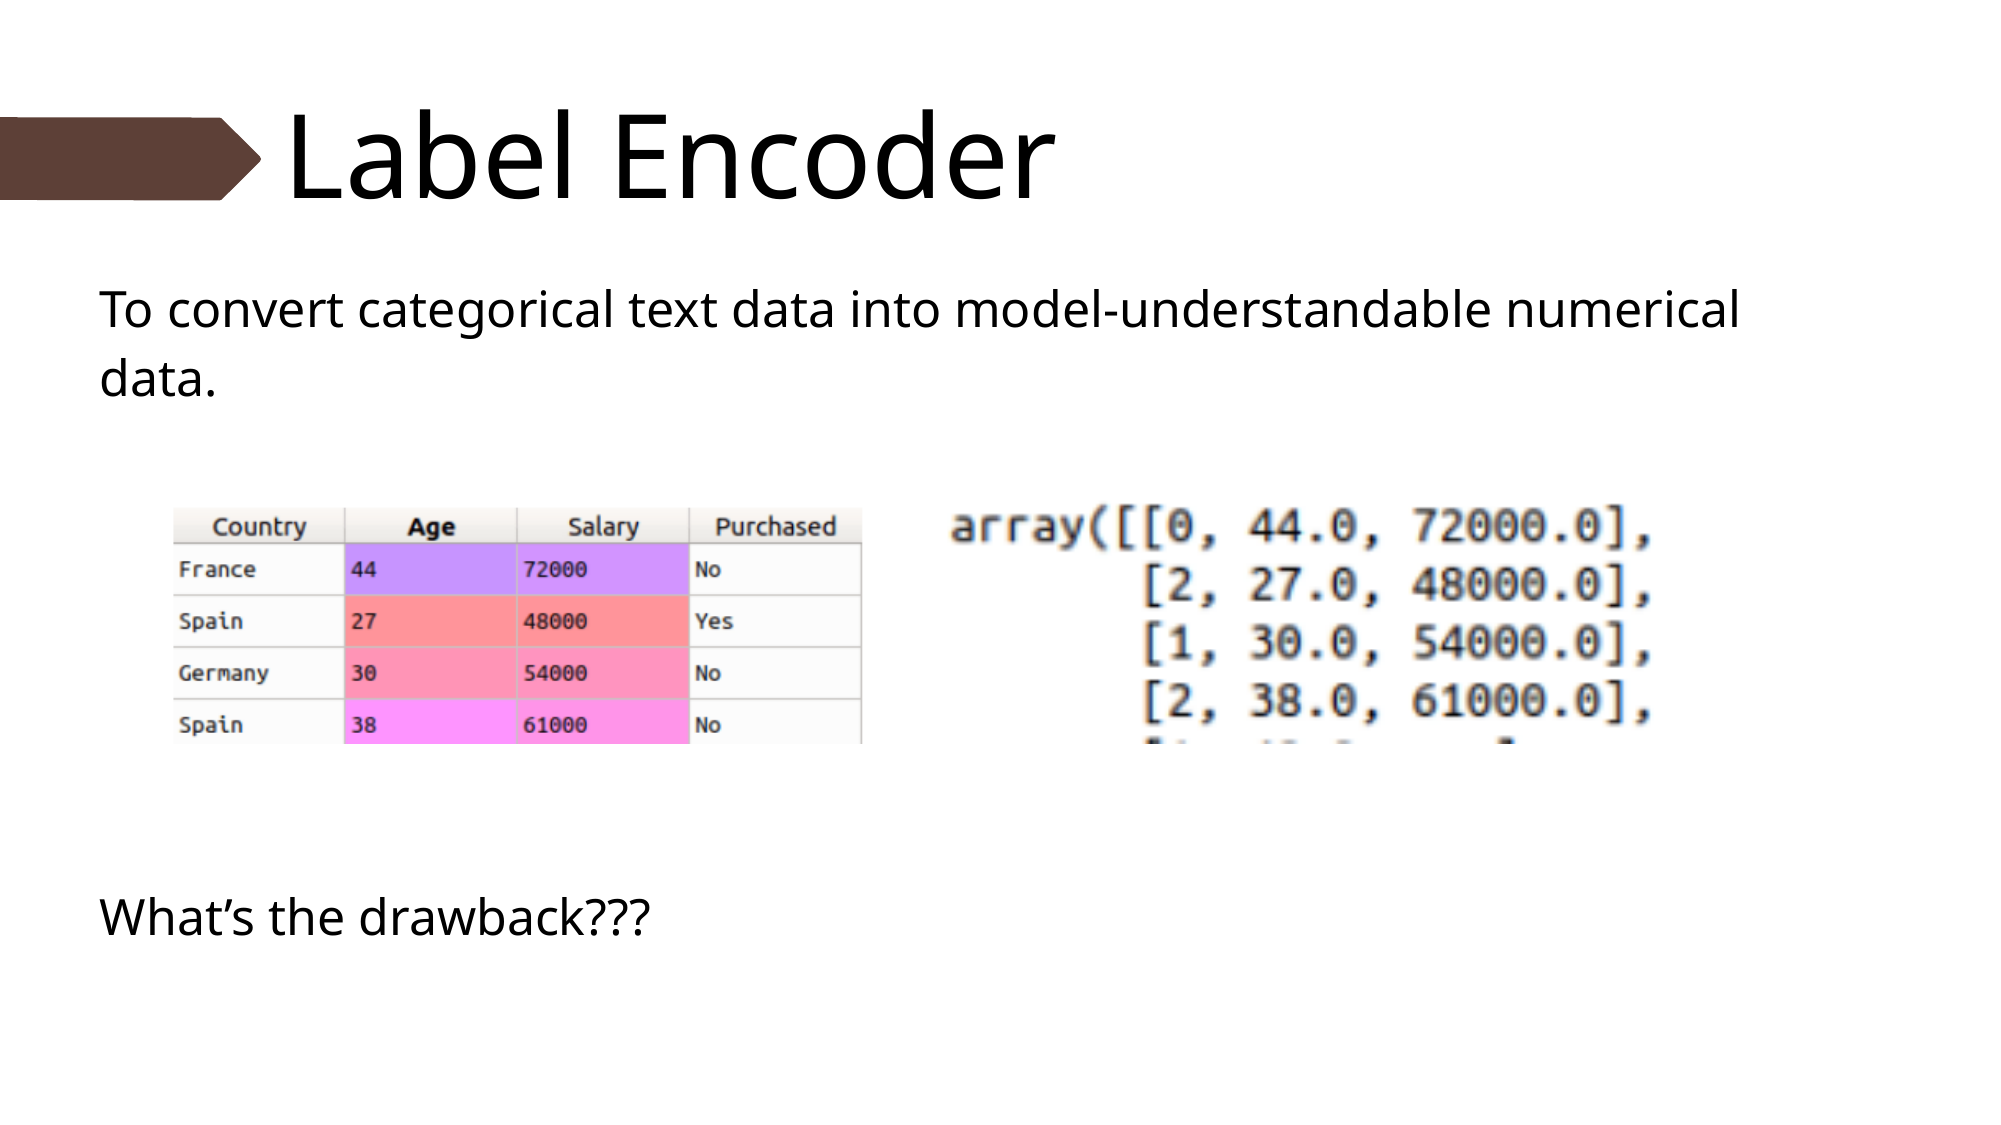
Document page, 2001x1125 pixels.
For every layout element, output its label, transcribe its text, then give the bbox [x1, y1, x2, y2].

title Label Encoder [269, 74, 1731, 260]
picture [169, 486, 864, 744]
list To convert categorical text data into model-understandable numerical data. What’s the drawback??? [84, 260, 1888, 1087]
picture [939, 486, 1667, 744]
